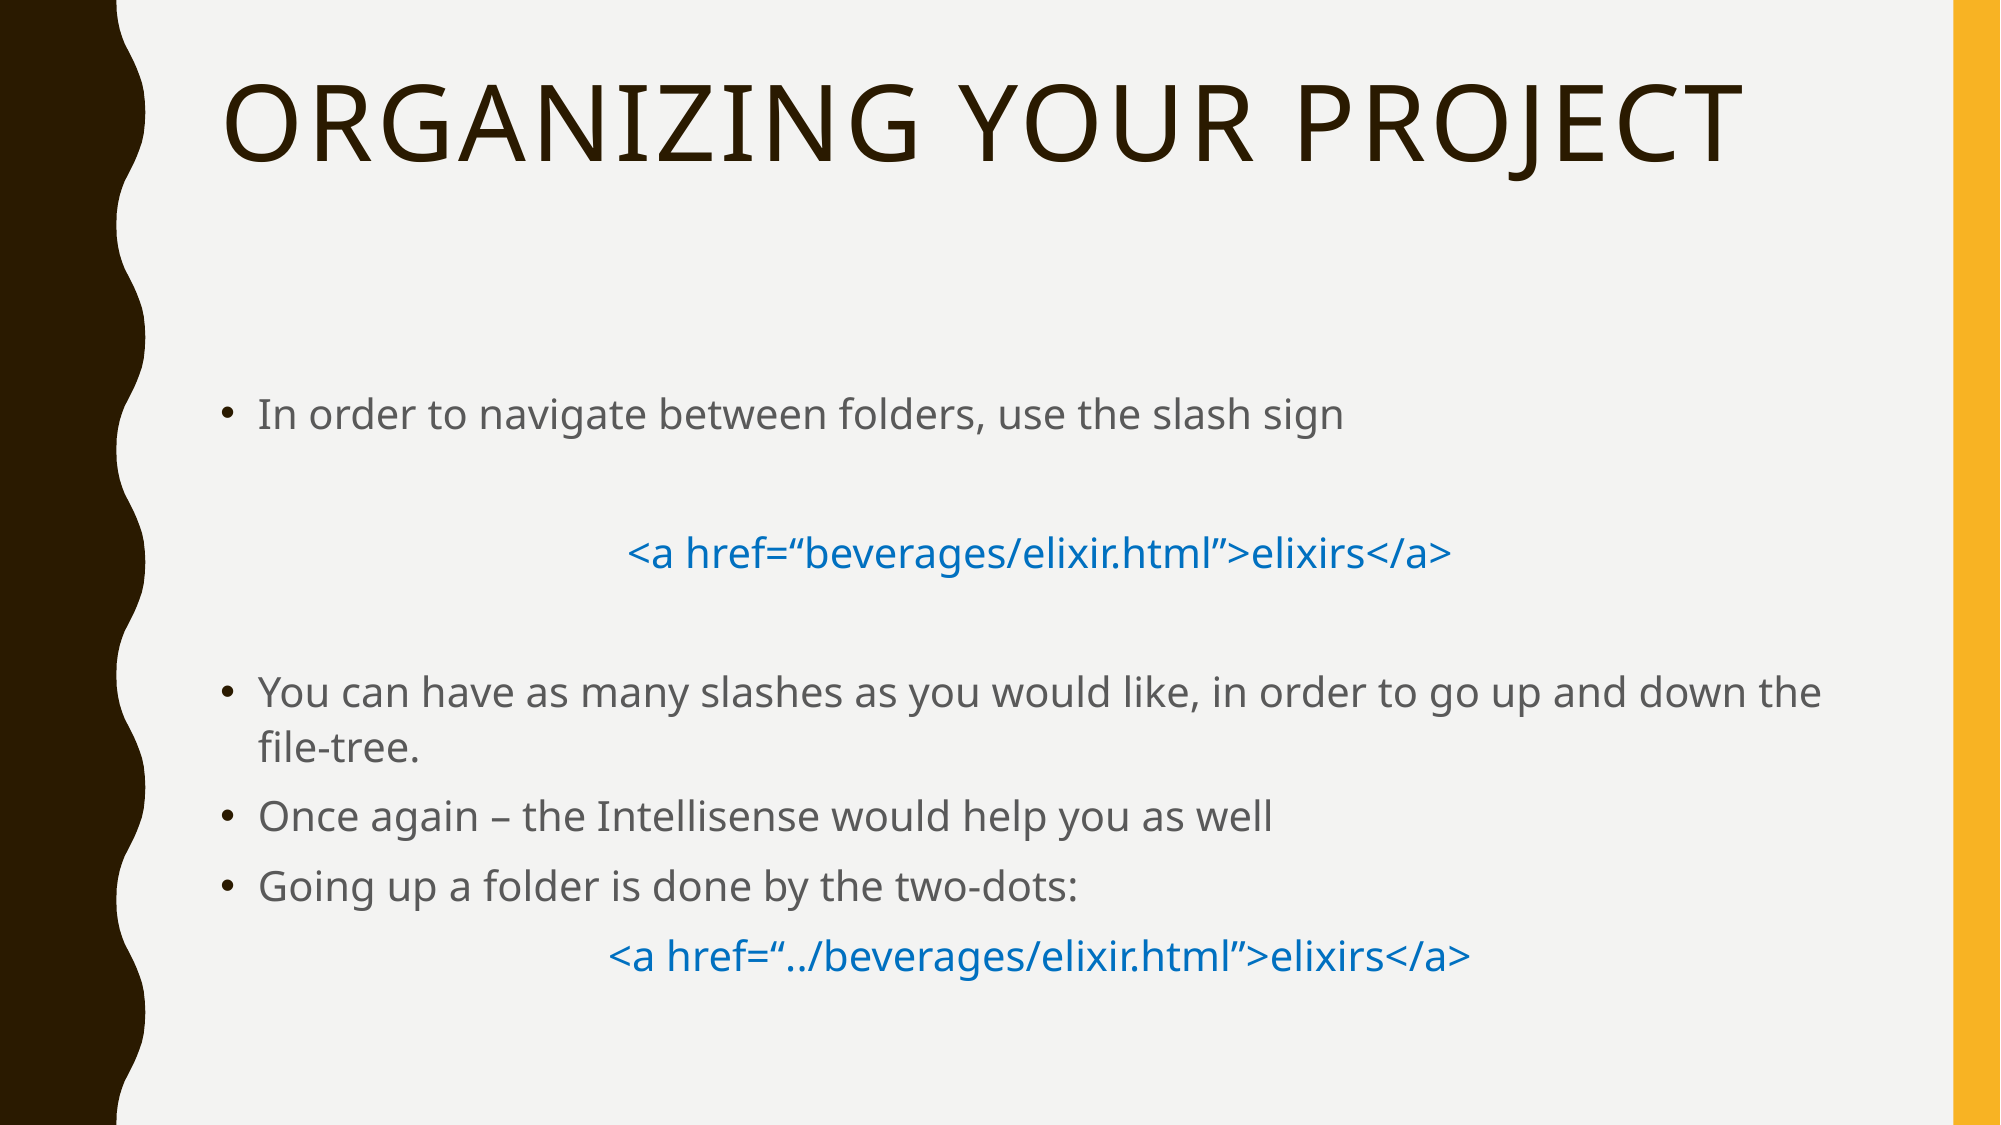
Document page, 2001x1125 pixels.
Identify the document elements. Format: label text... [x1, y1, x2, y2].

title Organizing your project [205, 62, 1875, 308]
list In order to navigate between folders, use the slash sign <a href=“beverages/elixir.html”>elixirs</a> You can have as many slashes as you would like, in order to go up and down the file-tree. Once again – the Intellisense would help you as well Going up a folder is done by the two-dots: <a href=“../beverages/elixir.html”>elixirs</a> [205, 375, 1875, 965]
